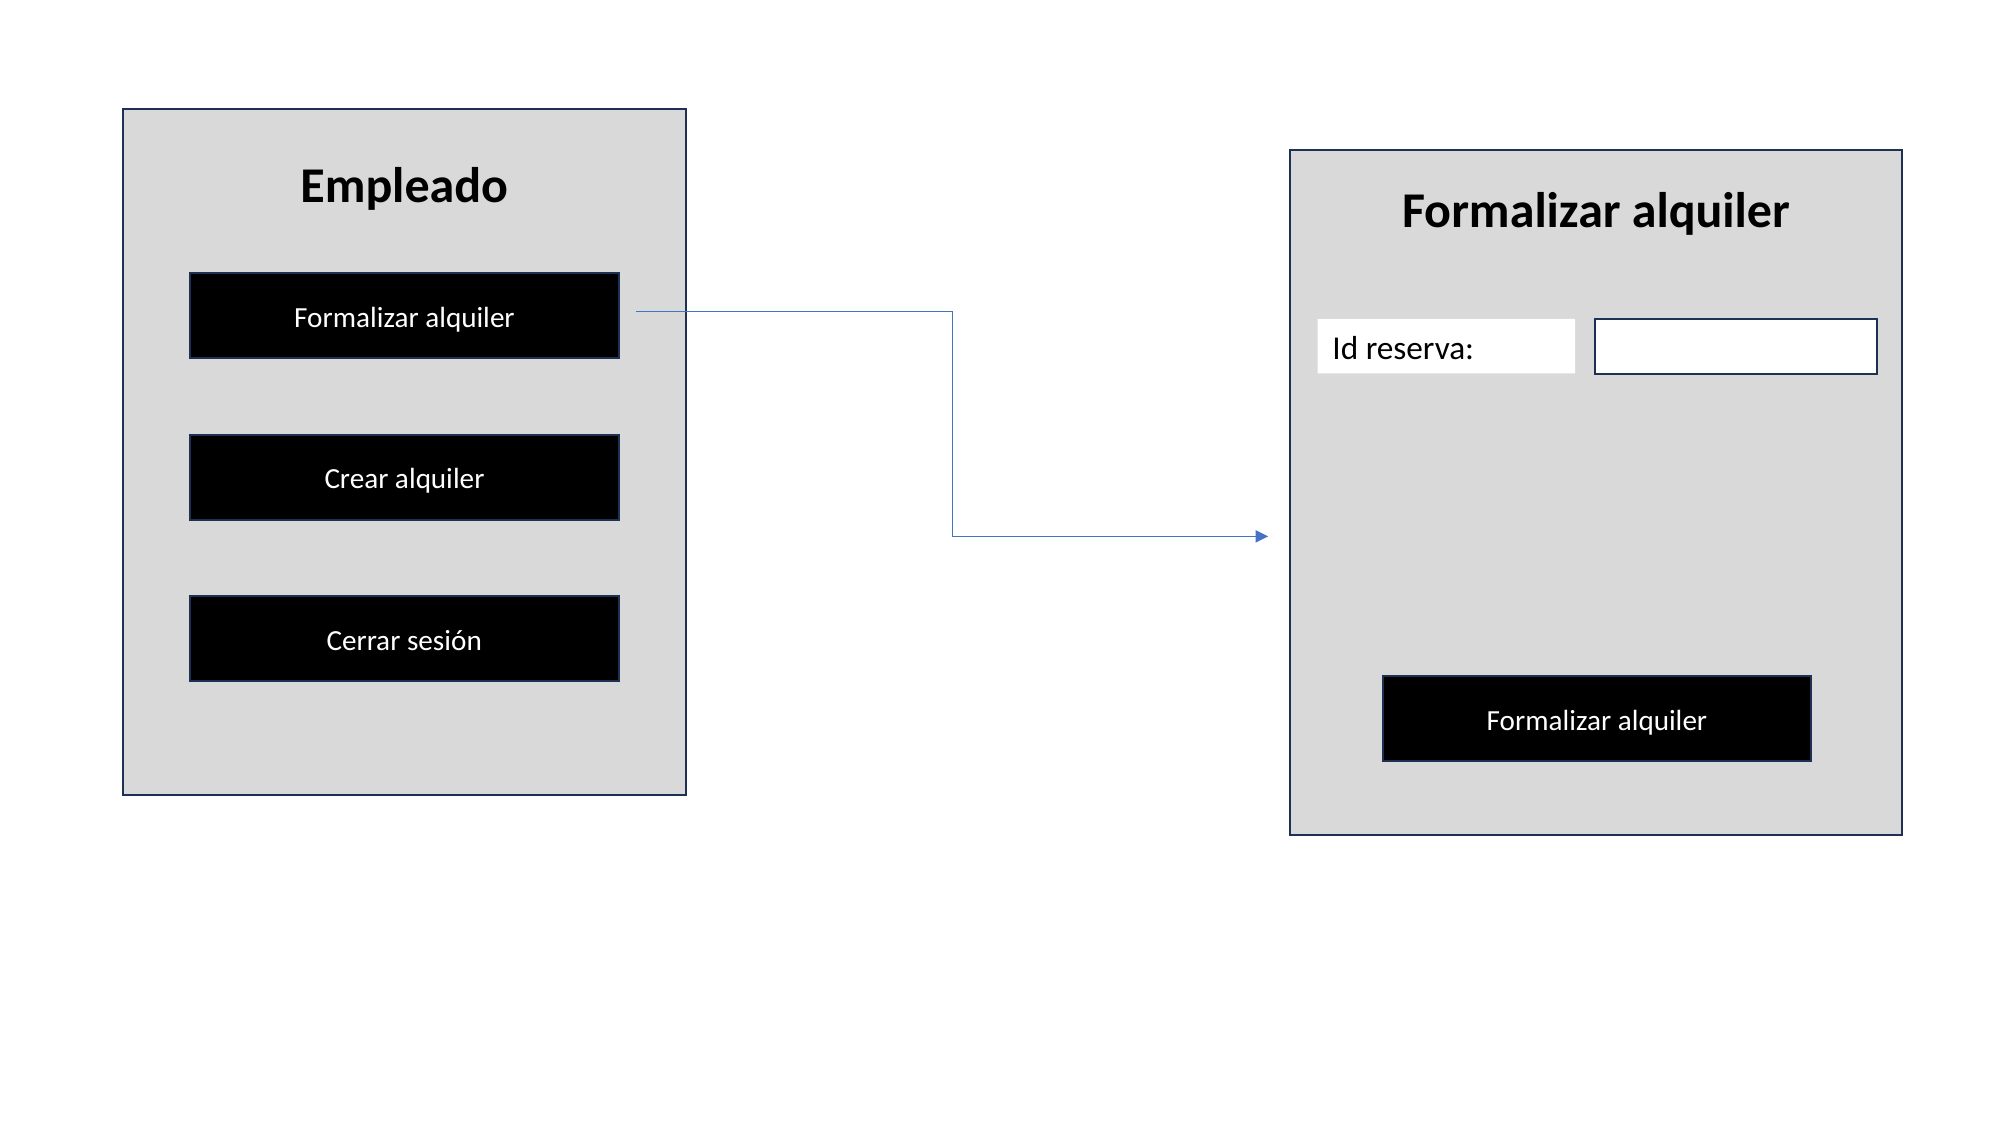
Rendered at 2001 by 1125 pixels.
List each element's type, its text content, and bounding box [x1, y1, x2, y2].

text_box Id reserva: [1317, 318, 1576, 374]
text_box [122, 221, 687, 796]
text_box Empleado [122, 145, 687, 221]
text_box [1289, 149, 1903, 836]
text_box [1594, 318, 1878, 375]
text_box [122, 108, 687, 145]
text_box Formalizar alquiler [1382, 675, 1812, 762]
text_box Formalizar alquiler [1290, 170, 1903, 246]
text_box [636, 311, 1269, 537]
text_box Crear alquiler [189, 434, 620, 521]
text_box Formalizar alquiler [189, 272, 620, 359]
text_box Cerrar sesión [189, 595, 620, 682]
